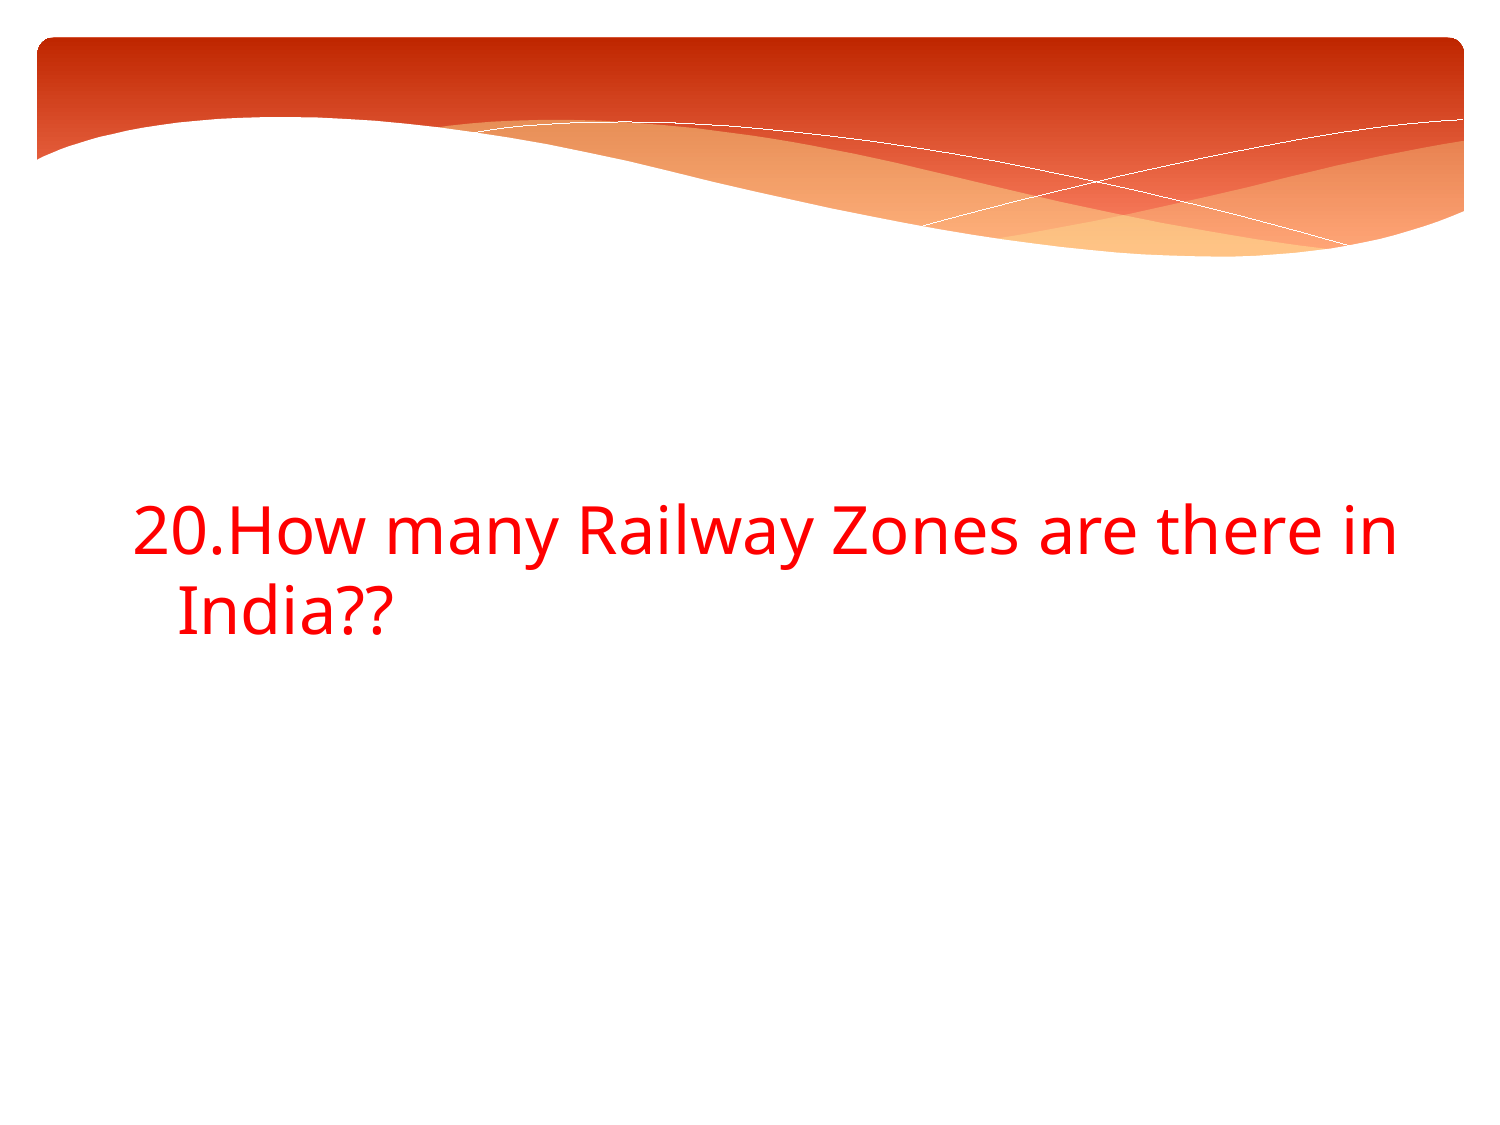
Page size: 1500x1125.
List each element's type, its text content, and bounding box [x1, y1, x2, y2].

list 20.How many Railway Zones are there in India?? [117, 480, 1468, 1125]
